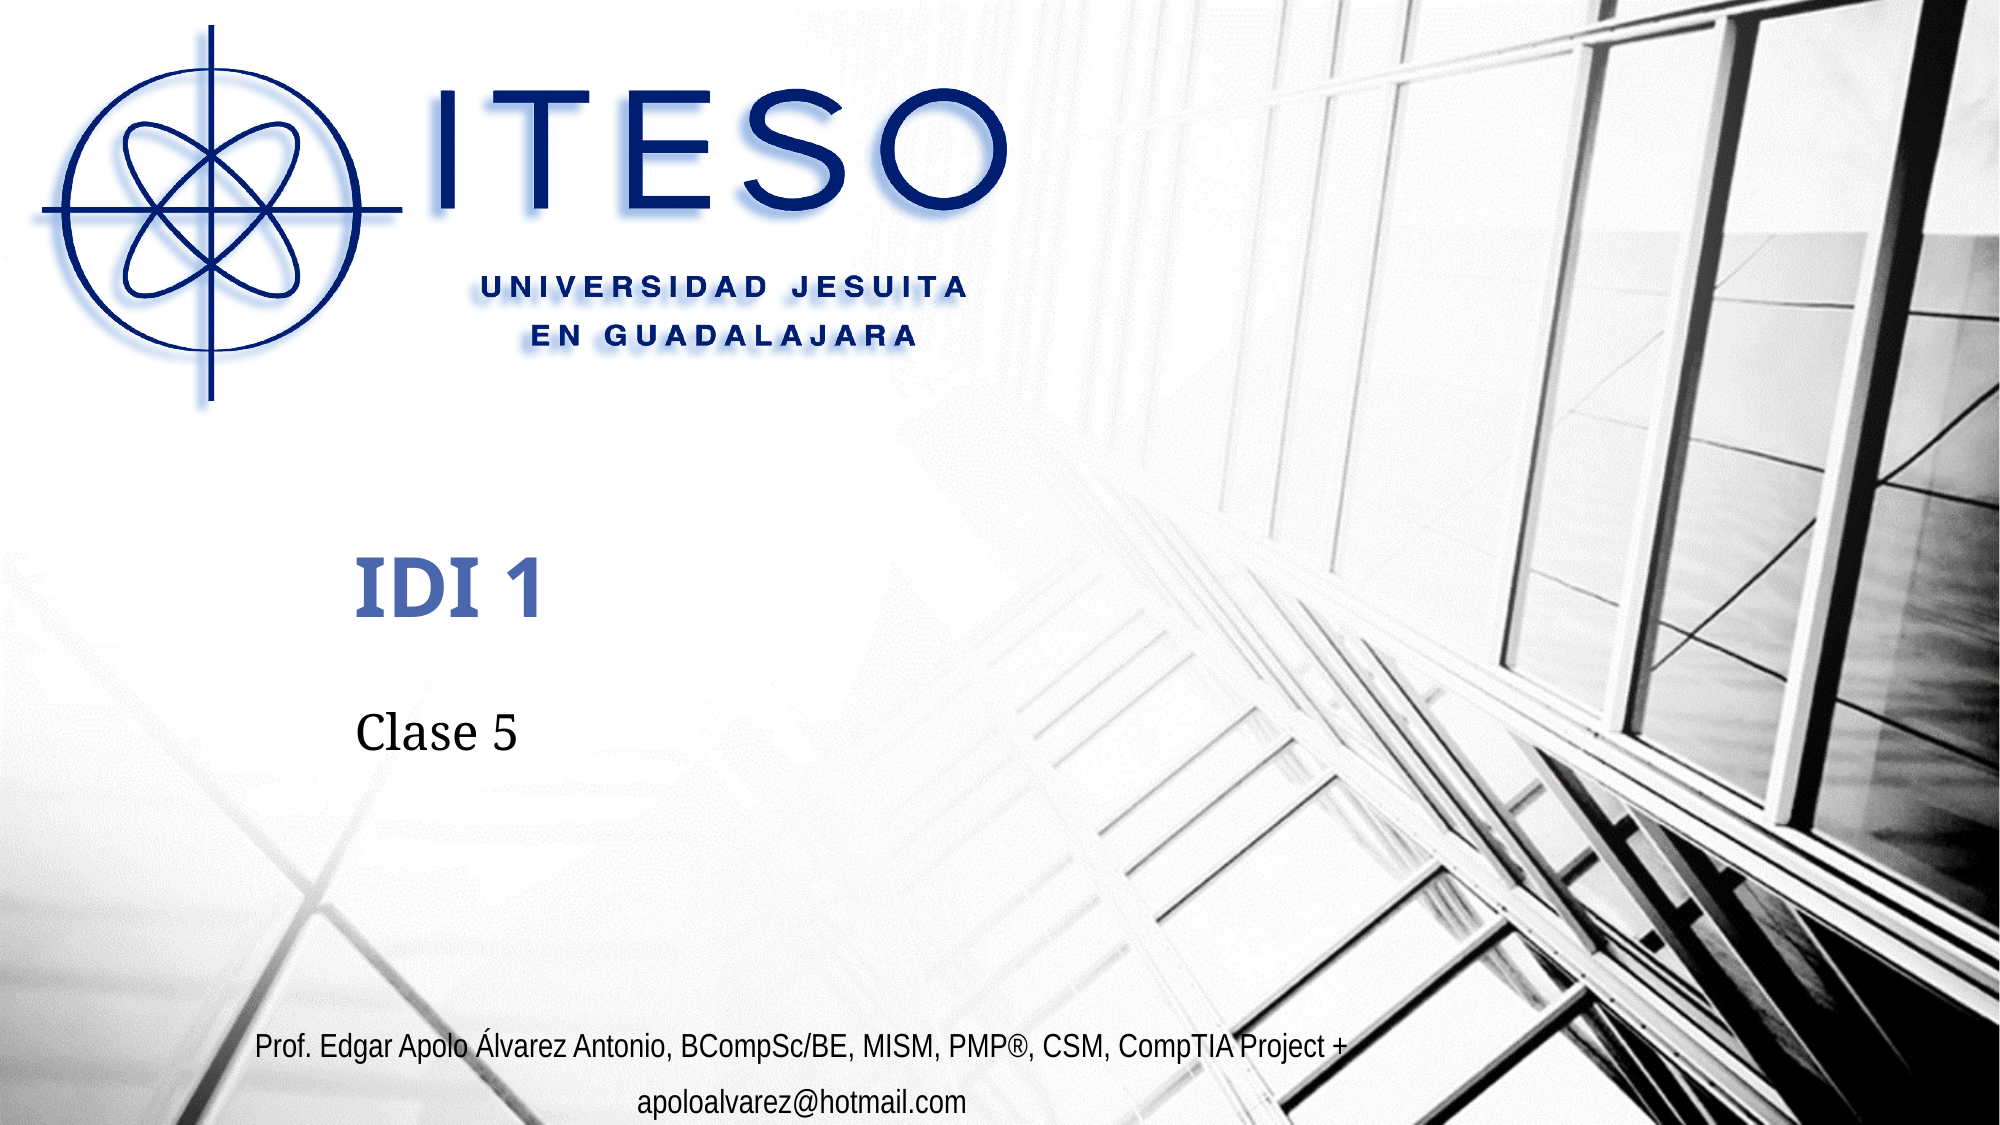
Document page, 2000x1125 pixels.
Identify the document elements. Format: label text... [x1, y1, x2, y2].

title IDI 1 [340, 228, 1402, 642]
picture [0, 0, 2000, 1125]
subtitle Clase 5 [340, 699, 1166, 929]
text_box Prof. Edgar Apolo Álvarez Antonio, BCompSc/BE, MISM, PMP®, CSM, CompTIA Project + apoloalvarez@hotmail.com [103, 1019, 1501, 1125]
